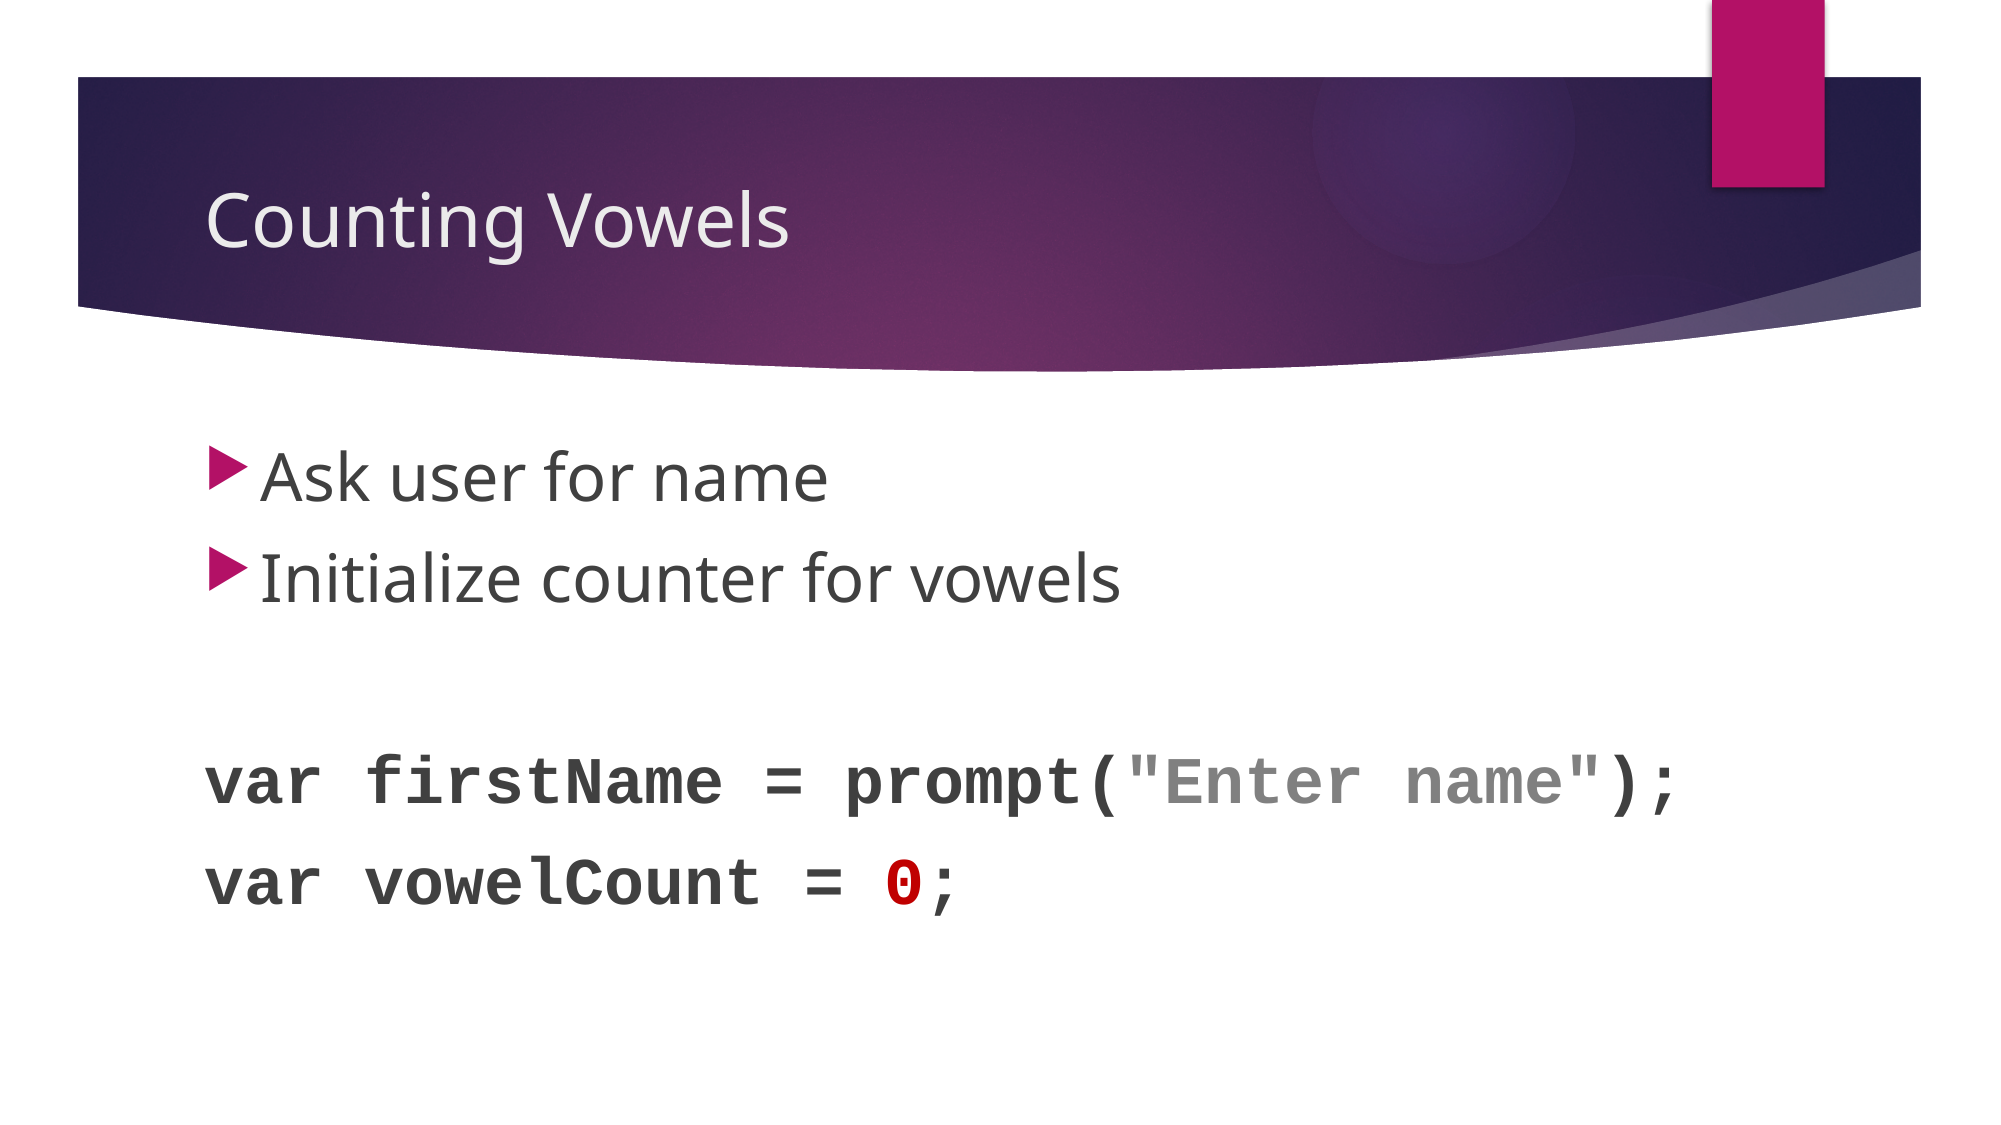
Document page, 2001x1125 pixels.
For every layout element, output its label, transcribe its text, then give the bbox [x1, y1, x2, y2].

title Counting Vowels [189, 159, 1627, 276]
list Ask user for name Initialize counter for vowels var firstName = prompt("Enter name"); var vowelCount = 0; [189, 427, 1899, 988]
